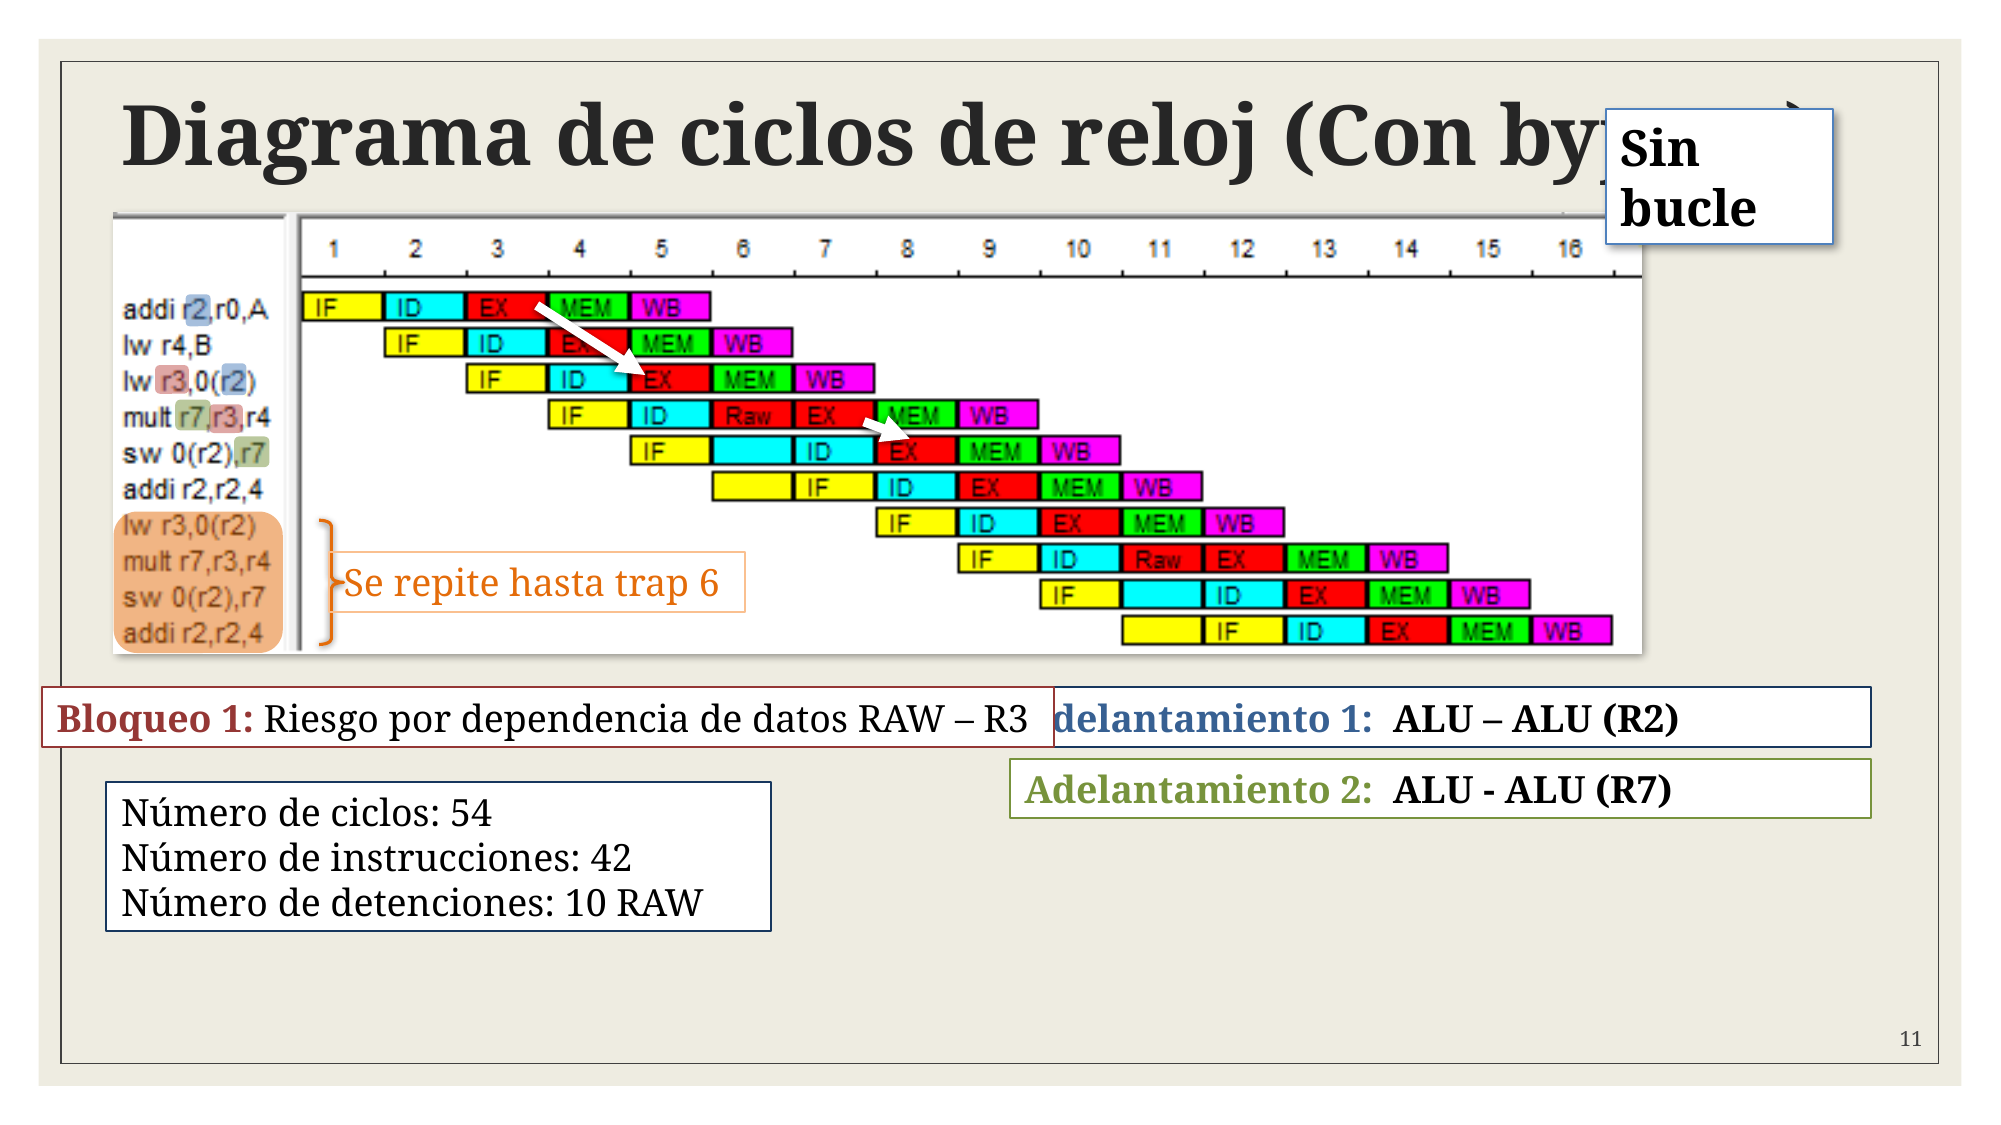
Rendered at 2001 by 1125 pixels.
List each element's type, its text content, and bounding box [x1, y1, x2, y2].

title Diagrama de ciclos de reloj (Con bypass) [106, 65, 1913, 213]
text_box Sin bucle [1605, 108, 1834, 245]
text_box Número de ciclos: 54 Número de instrucciones: 42 Número de detenciones: 10 RAW [105, 781, 772, 932]
text_box Adelantamiento 1: ALU – ALU (R2) [1055, 686, 1872, 748]
text_box Bloqueo 1: Riesgo por dependencia de datos RAW – R3 [41, 686, 1055, 748]
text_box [863, 421, 910, 439]
picture [113, 212, 1642, 654]
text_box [536, 305, 646, 375]
text_box Adelantamiento 2: ALU - ALU (R7) [1009, 758, 1872, 819]
slide_number 11 [1697, 1019, 1938, 1062]
